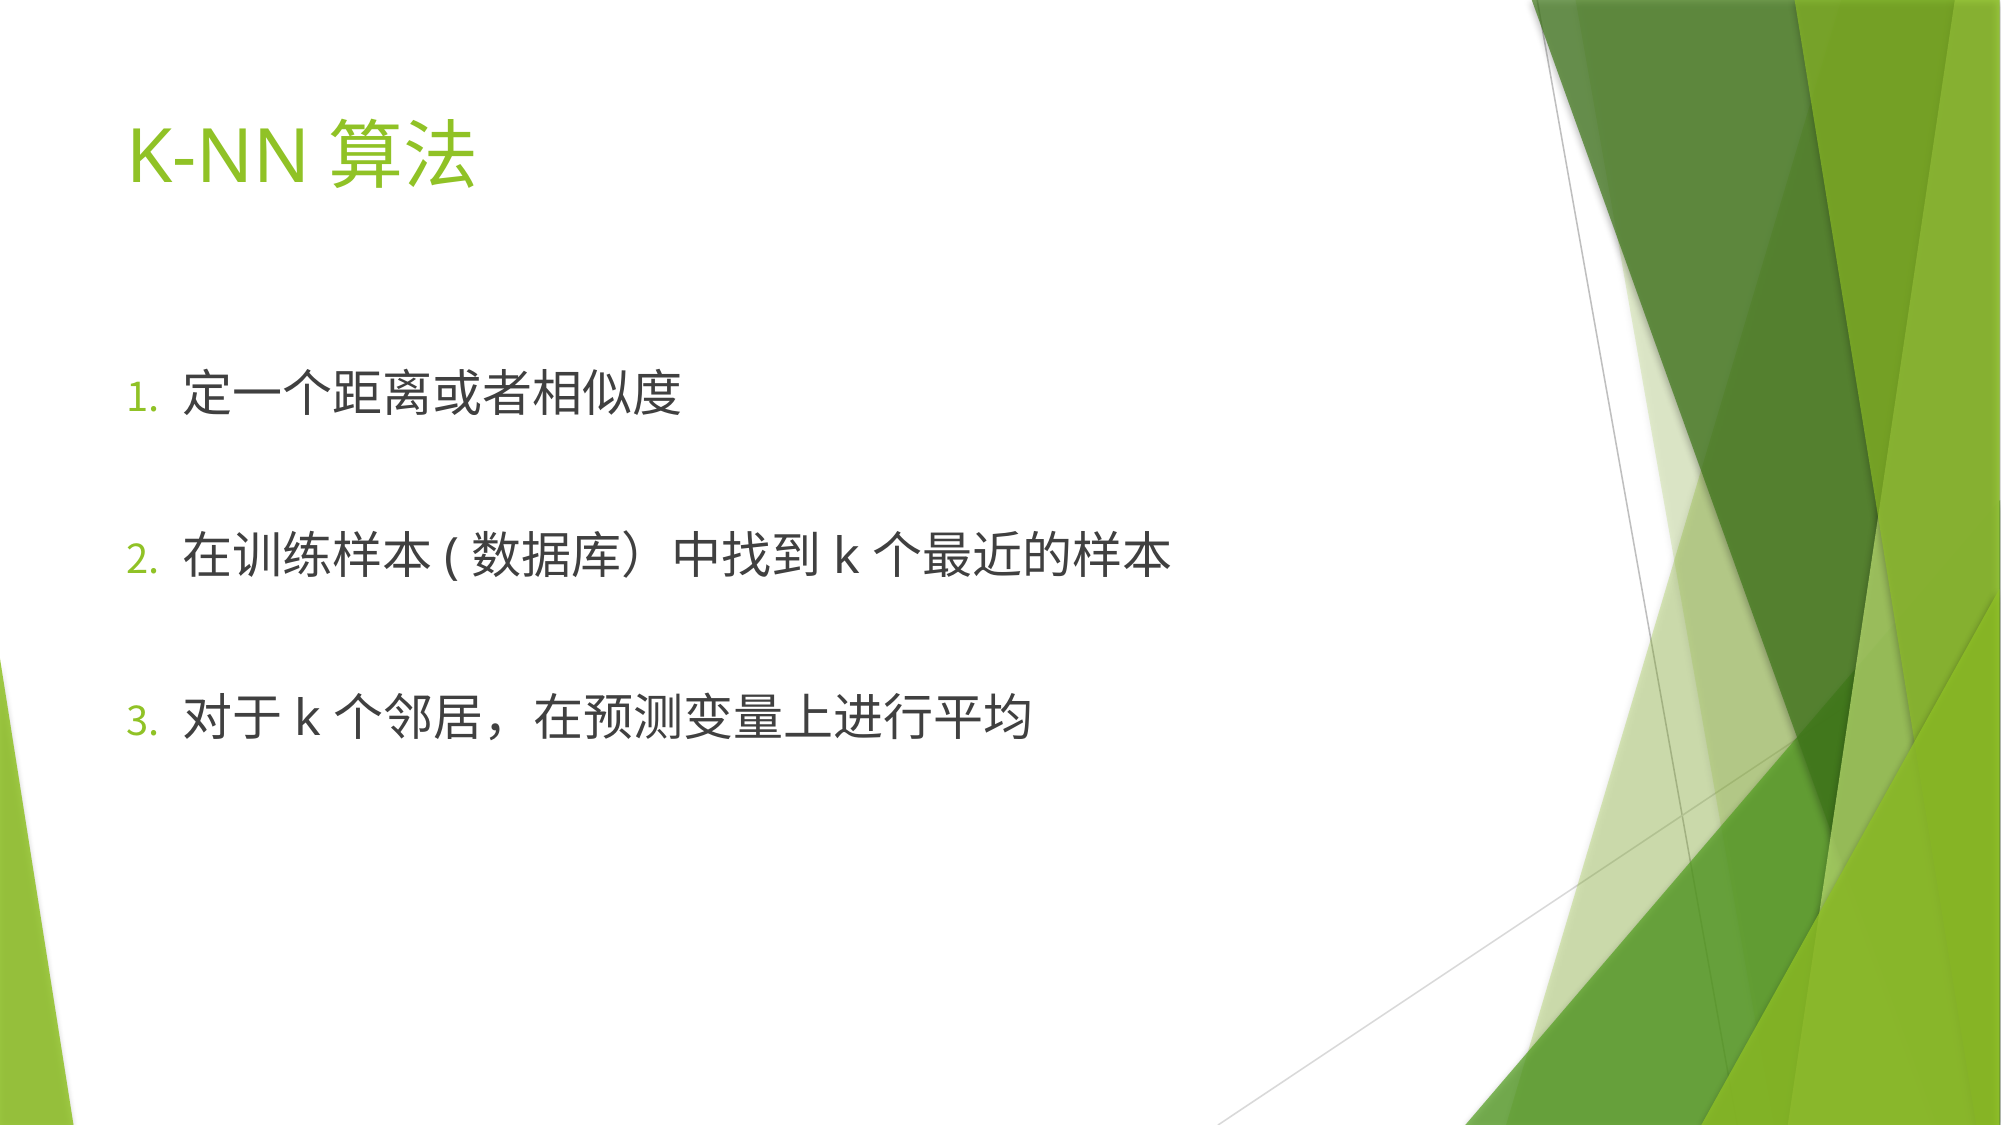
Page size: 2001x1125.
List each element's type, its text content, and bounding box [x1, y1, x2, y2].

title K-NN算法 [111, 99, 1522, 317]
list 定一个距离或者相似度 在训练样本(数据库）中找到k个最近的样本 对于k个邻居，在预测变量上进行平均 [111, 354, 1522, 992]
